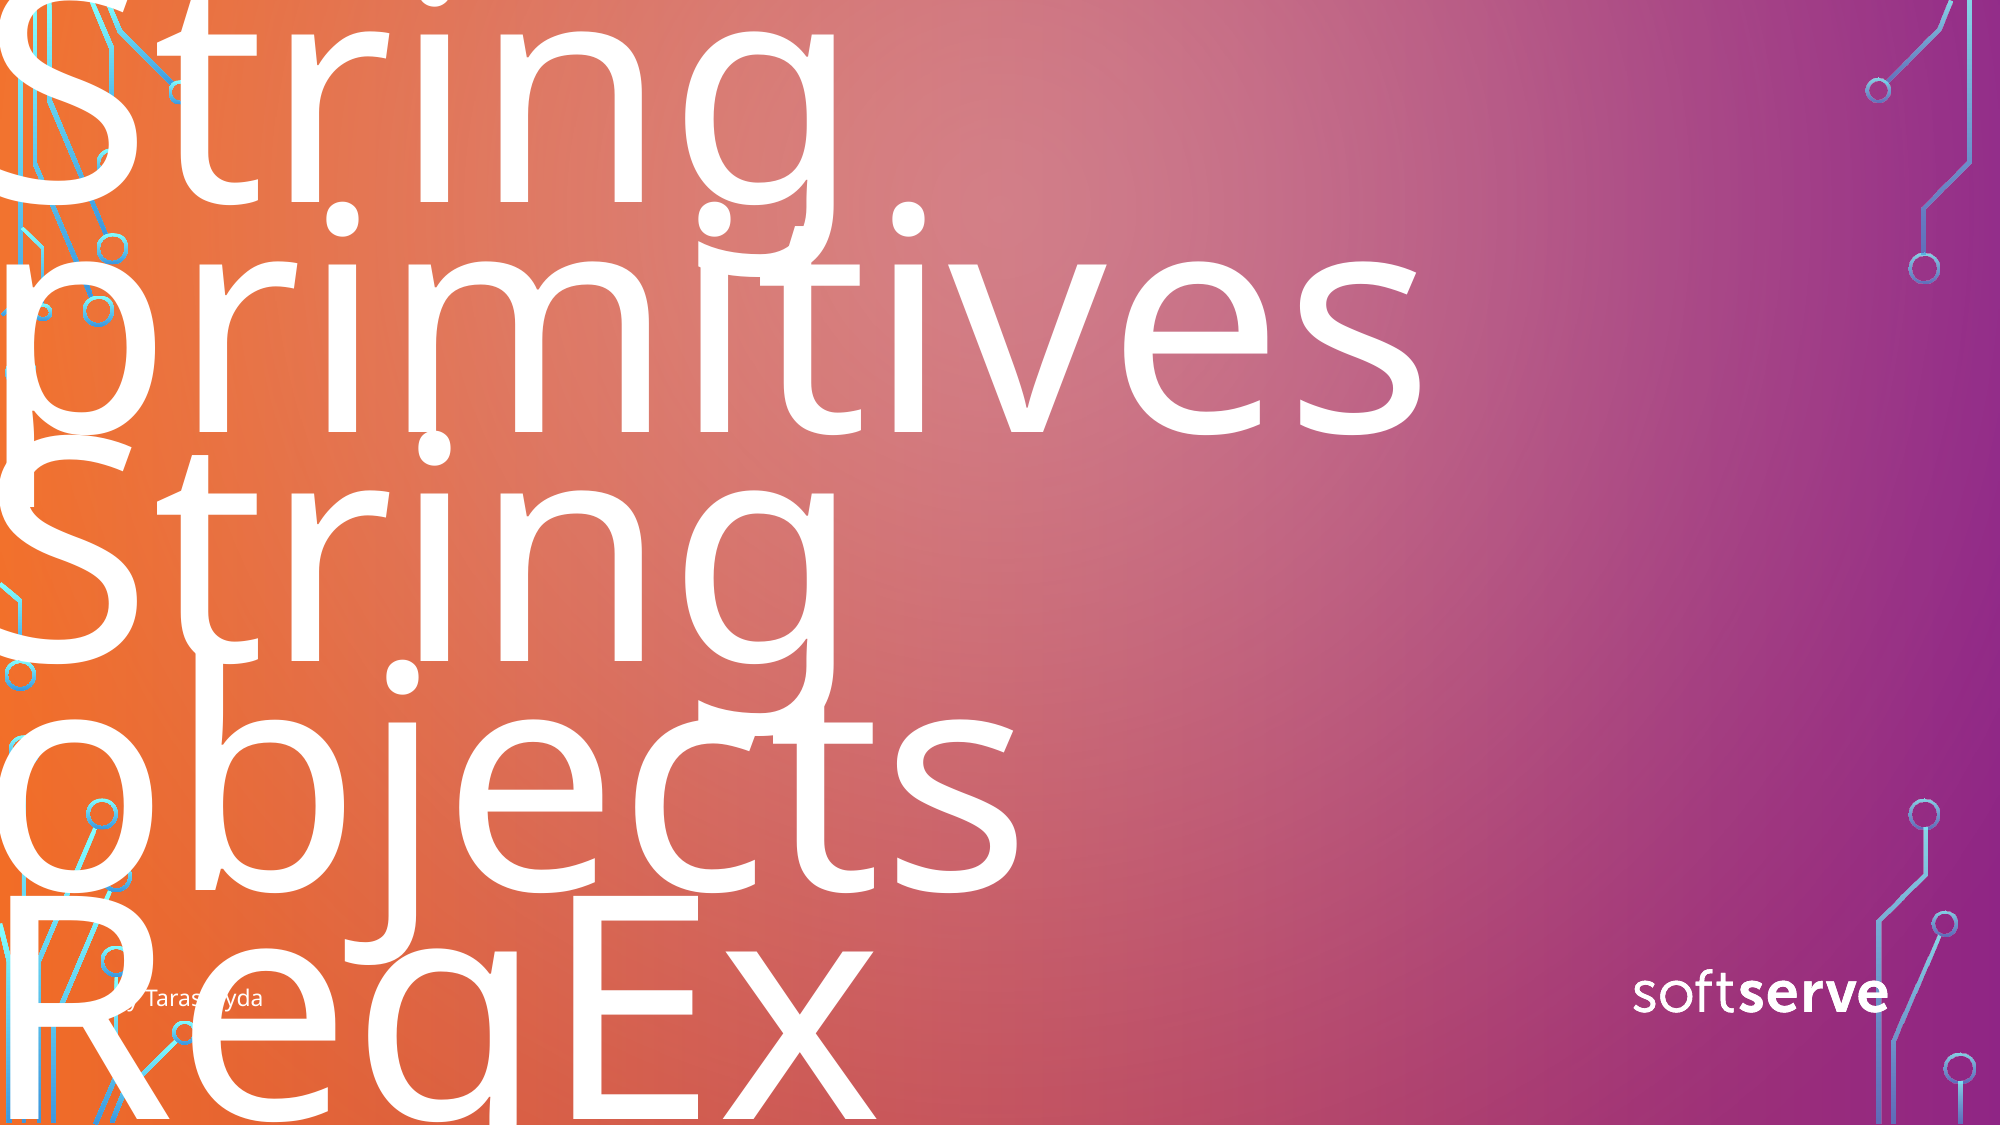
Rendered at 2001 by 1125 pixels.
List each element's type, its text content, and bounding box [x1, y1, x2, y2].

title String primitives String objects RegEx [0, 28, 1999, 1125]
